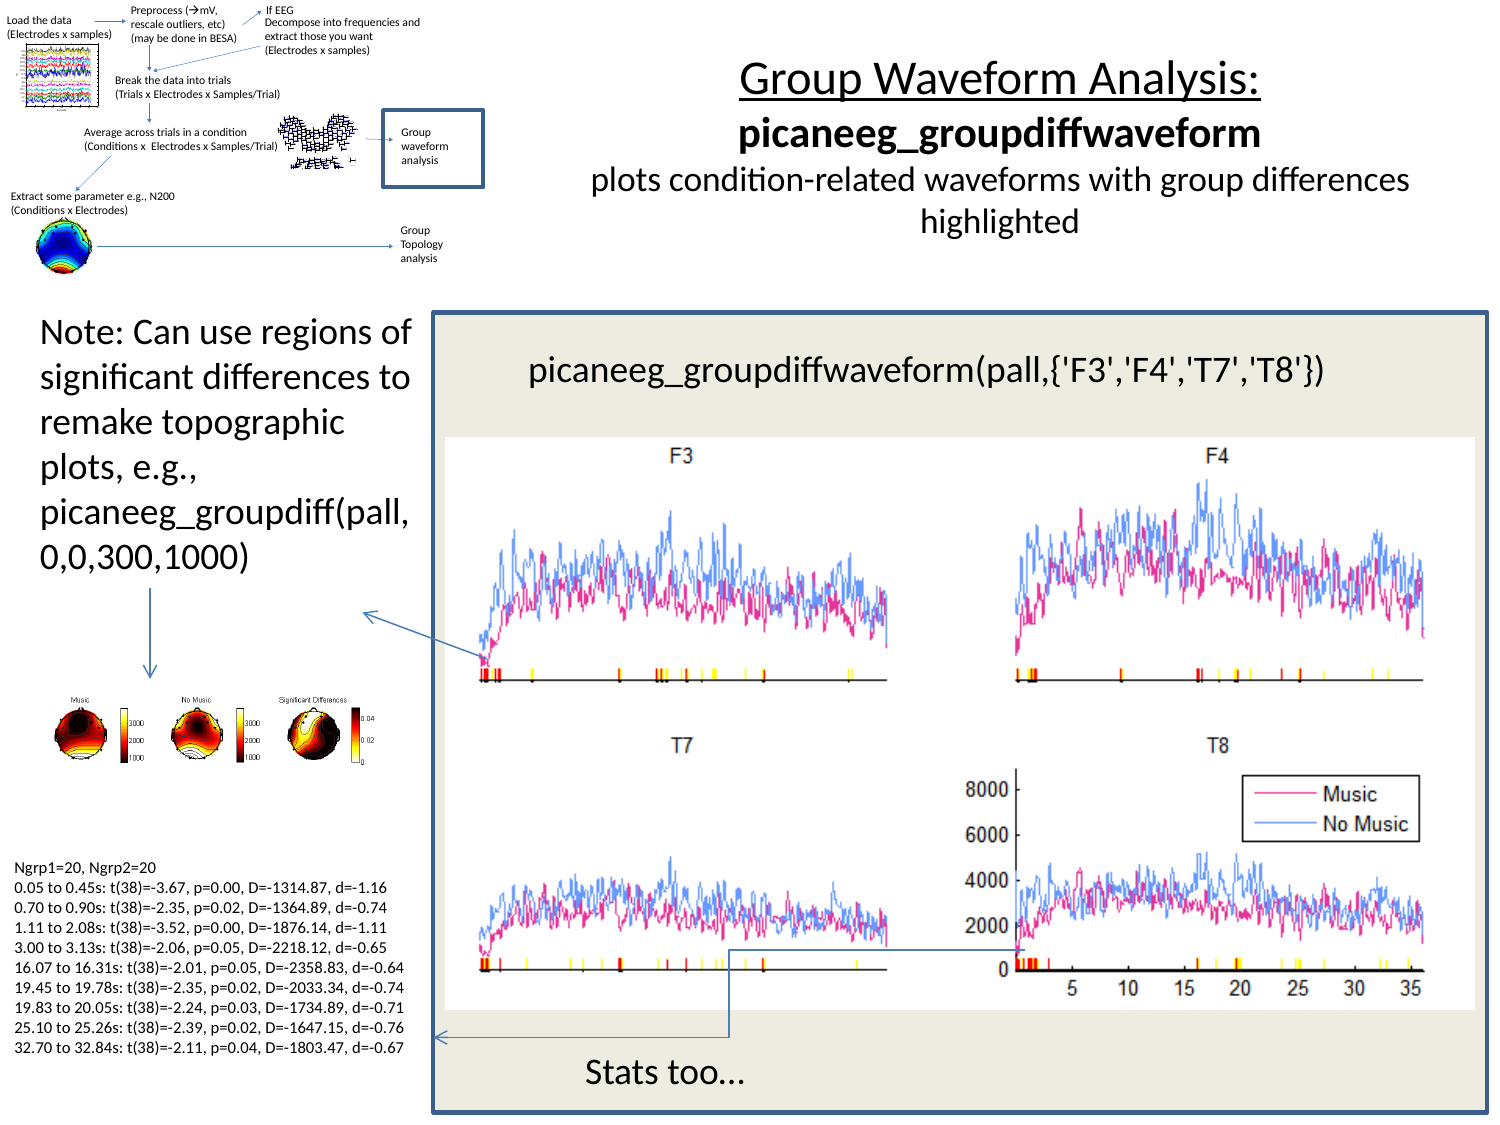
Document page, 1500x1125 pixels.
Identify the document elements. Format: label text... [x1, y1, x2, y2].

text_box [433, 949, 1026, 1038]
text_box Ngrp1=20, Ngrp2=20 0.05 to 0.45s: t(38)=-3.67, p=0.00, D=-1314.87, d=-1.16 0.70 to 0.90s: t(38)=-2.35, p=0.02, D=-1364.89, d=-0.74 1.11 to 2.08s: t(38)=-3.52, p=0.00, D=-1876.14, d=-1.11 3.00 to 3.13s: t(38)=-2.06, p=0.05, D=-2218.12, d=-0.65 16.07 to 16.31s: t(38)=-2.01, p=0.05, D=-2358.83, d=-0.64 19.45 to 19.78s: t(38)=-2.35, p=0.02, D=-2033.34, d=-0.74 19.83 to 20.05s: t(38)=-2.24, p=0.03, D=-1734.89, d=-0.71 25.10 to 25.26s: t(38)=-2.39, p=0.02, D=-1647.15, d=-0.76 32.70 to 32.84s: t(38)=-2.11, p=0.04, D=-1803.47, d=-0.67 [0, 849, 420, 1085]
picture [0, 680, 414, 793]
picture [445, 437, 1476, 1010]
text_box Note: Can use regions of significant differences to remake topographic plots, e.g., picaneeg_groupdiff(pall,0,0,300,1000) [24, 299, 434, 585]
text_box [431, 310, 1489, 1115]
title Group Waveform Analysis: picaneeg_groupdiffwaveform plots condition-related waveforms with group differences highlighted [512, 37, 1488, 249]
picture [0, 0, 463, 278]
text_box picaneeg_groupdiffwaveform(pall,{'F3','F4','T7','T8'}) [513, 337, 1342, 398]
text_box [362, 612, 488, 660]
text_box Stats too… [570, 1047, 761, 1100]
text_box [466, 108, 485, 189]
